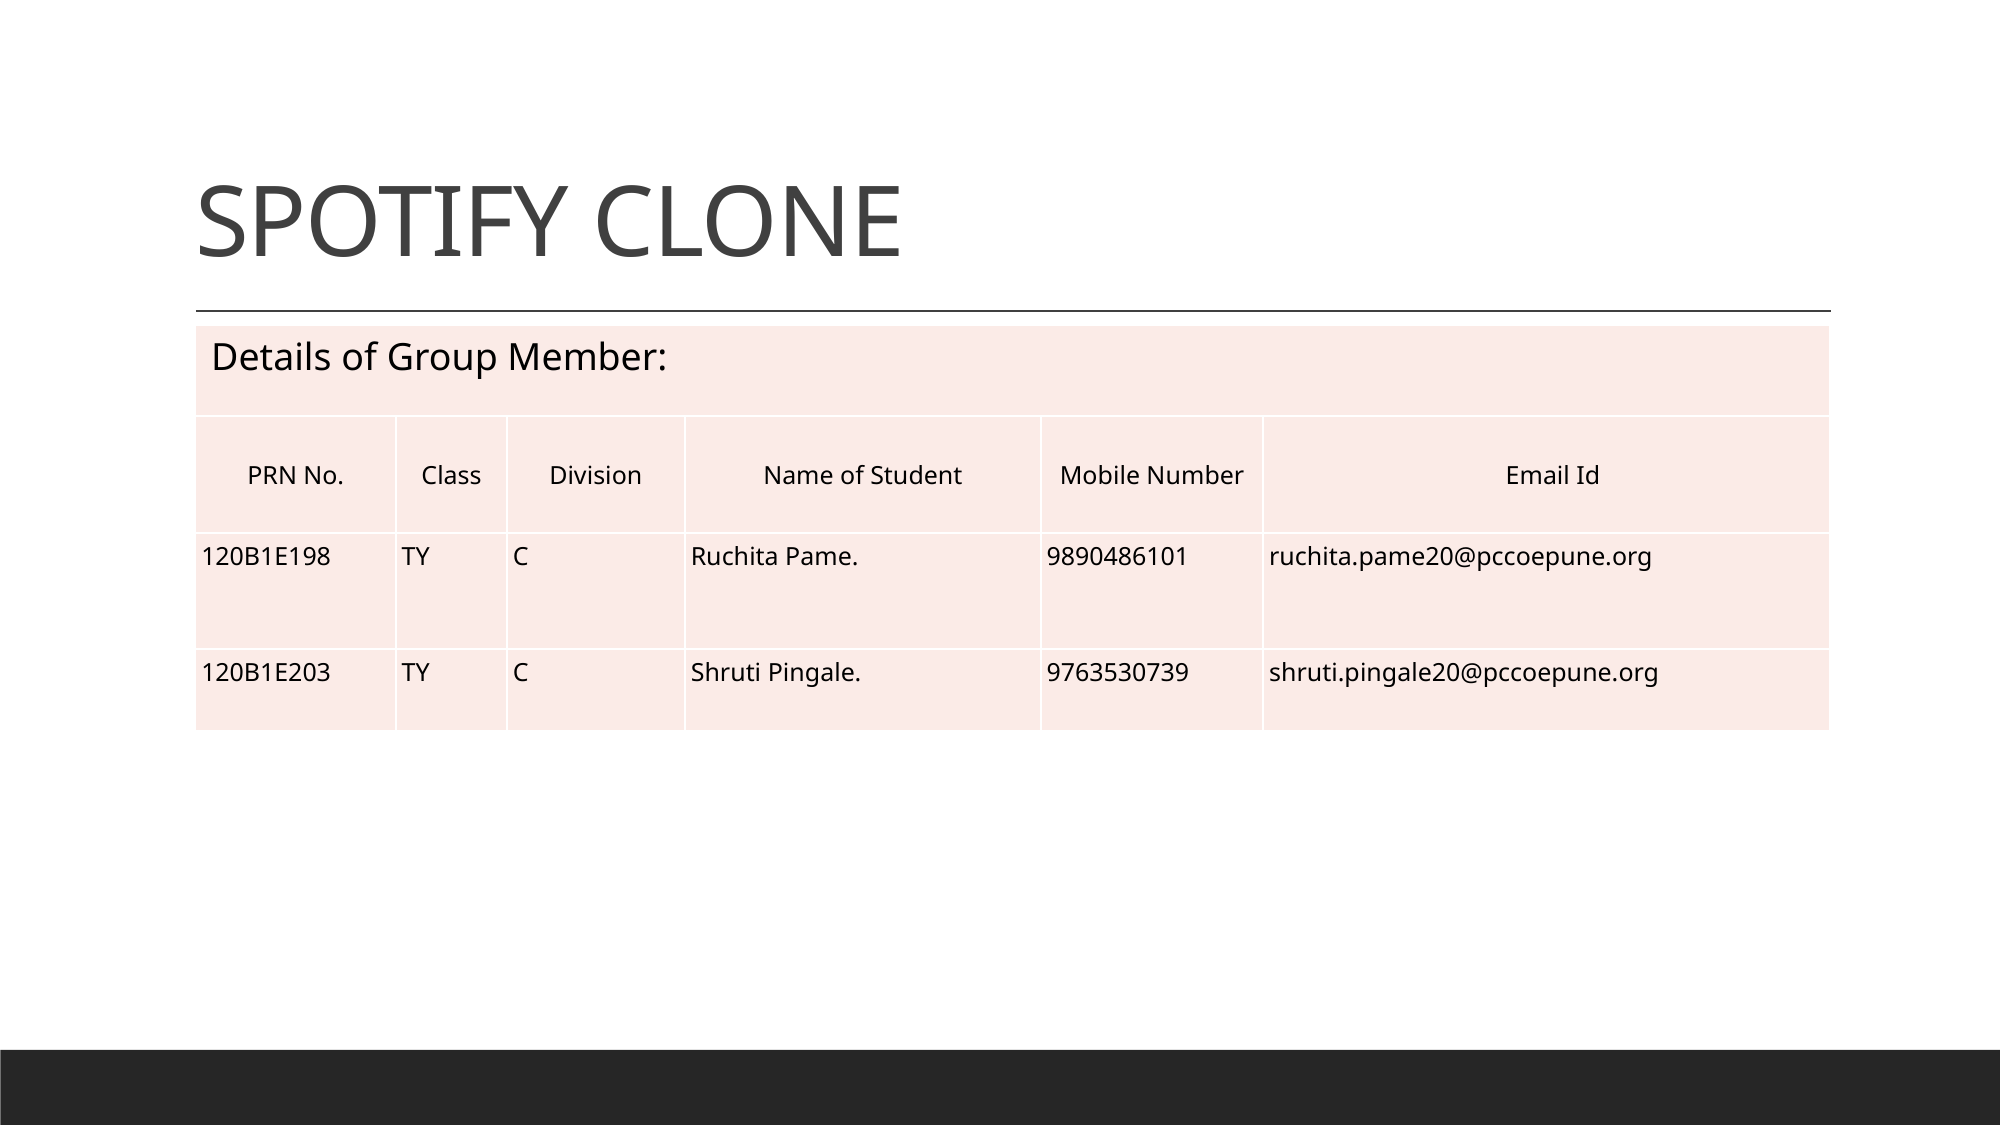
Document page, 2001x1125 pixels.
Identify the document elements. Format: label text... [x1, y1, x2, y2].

table_cell 120B1E198 [196, 534, 395, 648]
table_cell 9890486101 [1042, 534, 1262, 648]
table_cell C [508, 534, 684, 648]
table_header Details of Group Member: [196, 326, 1829, 415]
table_cell Division [508, 417, 684, 532]
table_cell Mobile Number [1042, 417, 1262, 532]
table_cell shruti.pingale20@pccoepune.org [1264, 650, 1829, 730]
table_cell Ruchita Pame. [686, 534, 1040, 648]
table_cell TY [397, 650, 506, 730]
table_cell ruchita.pame20@pccoepune.org [1264, 534, 1829, 648]
table_cell Email Id [1264, 417, 1829, 532]
table_cell C [508, 650, 684, 730]
table_cell Class [397, 417, 506, 532]
table_cell Name of Student [686, 417, 1040, 532]
table_cell 9763530739 [1042, 650, 1262, 730]
table_cell PRN No. [196, 417, 395, 532]
table_cell TY [397, 534, 506, 648]
table_cell Shruti Pingale. [686, 650, 1040, 730]
table_cell 120B1E203 [196, 650, 395, 730]
title SPOTIFY CLONE [180, 47, 1830, 285]
